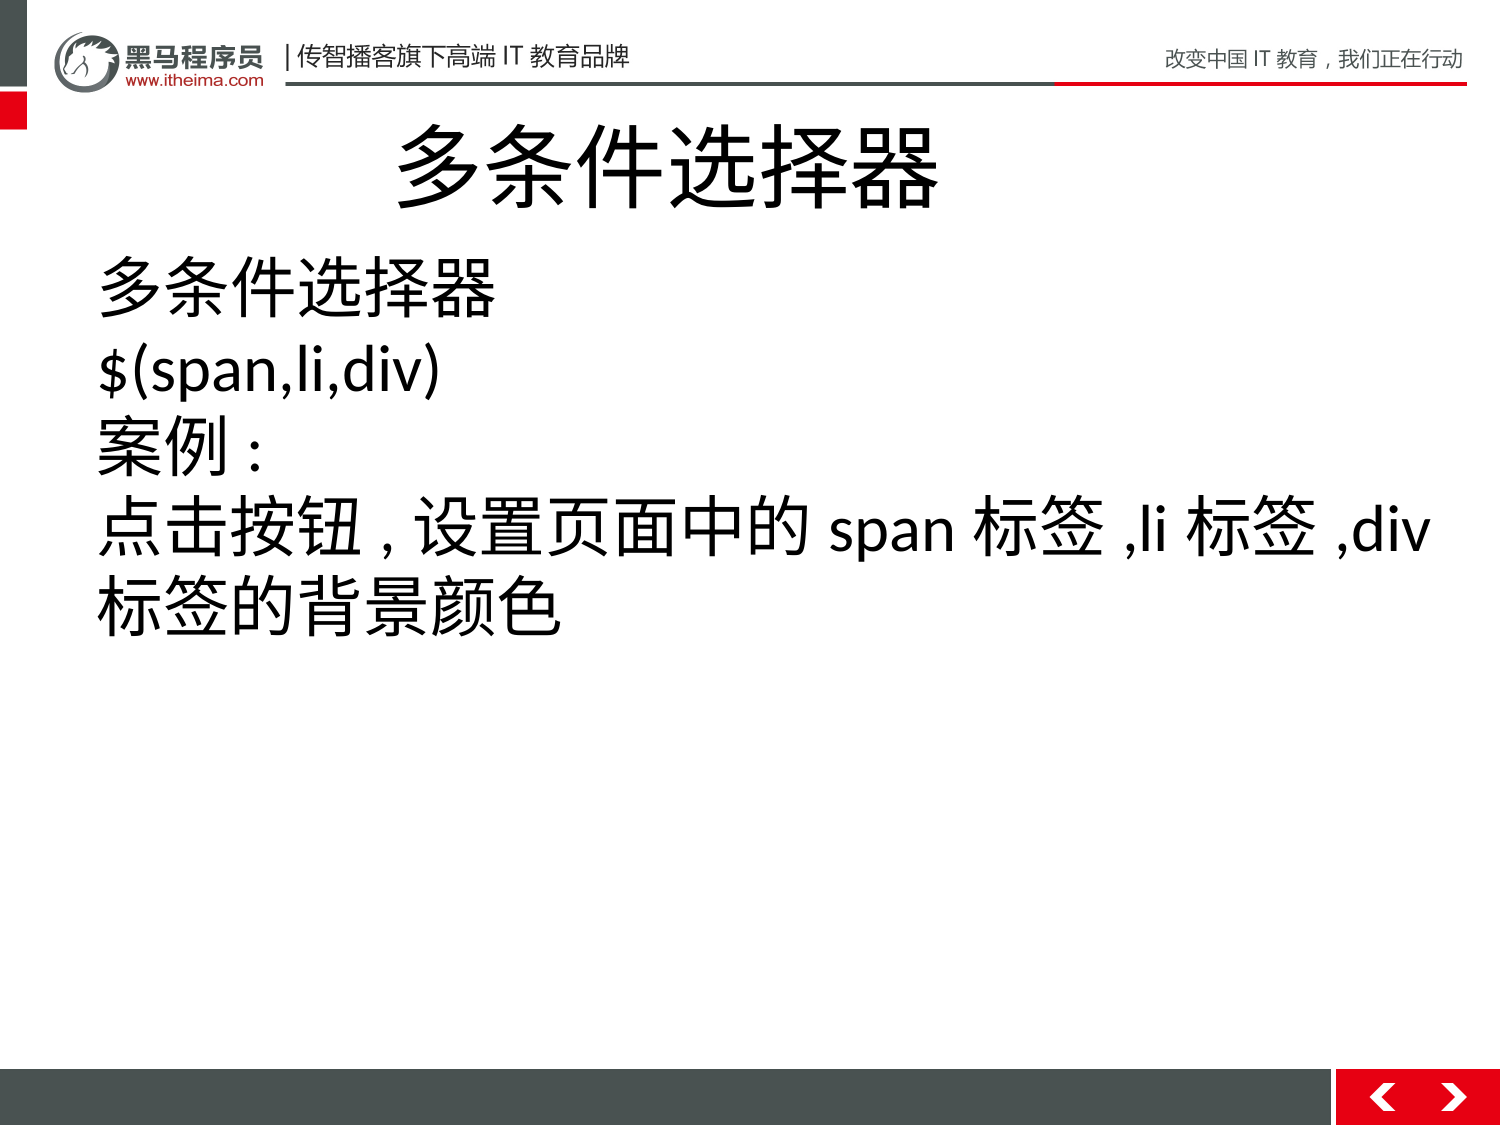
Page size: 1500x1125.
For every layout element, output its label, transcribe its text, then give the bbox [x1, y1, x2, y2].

title 多条件选择器 [0, 102, 1334, 238]
picture [0, 0, 1500, 1125]
text_box 多条件选择器 $(span,li,div) 案例: 点击按钮,设置页面中的span标签,li标签,div标签的背景颜色 [81, 237, 1452, 653]
